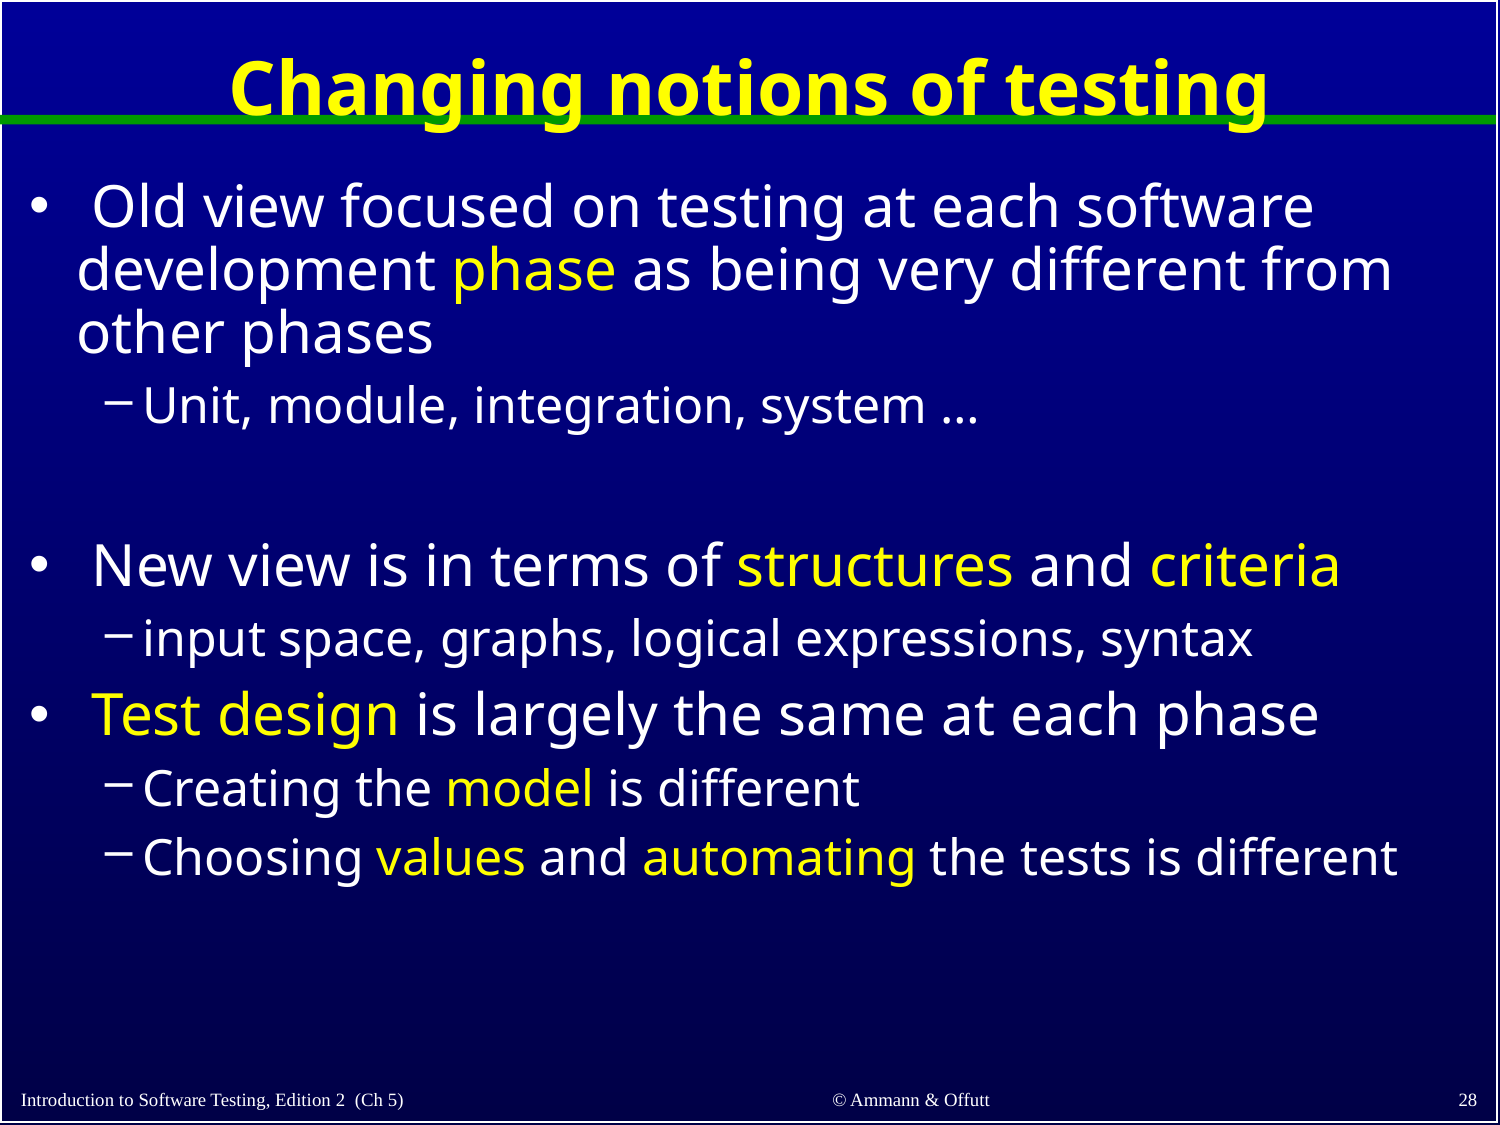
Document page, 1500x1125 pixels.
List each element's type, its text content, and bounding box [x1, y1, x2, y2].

slide_number Introduction to Software Testing, Edition 2 (Ch 5) [5, 1077, 637, 1119]
footer © Ammann & Offutt [673, 1084, 1149, 1119]
slide_number 28 [1179, 1074, 1493, 1119]
title Changing notions of testing [7, 15, 1493, 167]
list Old view focused on testing at each software development phase as being very different from other phases Unit, module, integration, system … New view is in terms of structures and criteria input space, graphs, logical expressions, syntax Test design is largely the same at each phase Creating the model is different Choosing values and automating the tests is different [14, 169, 1486, 1084]
